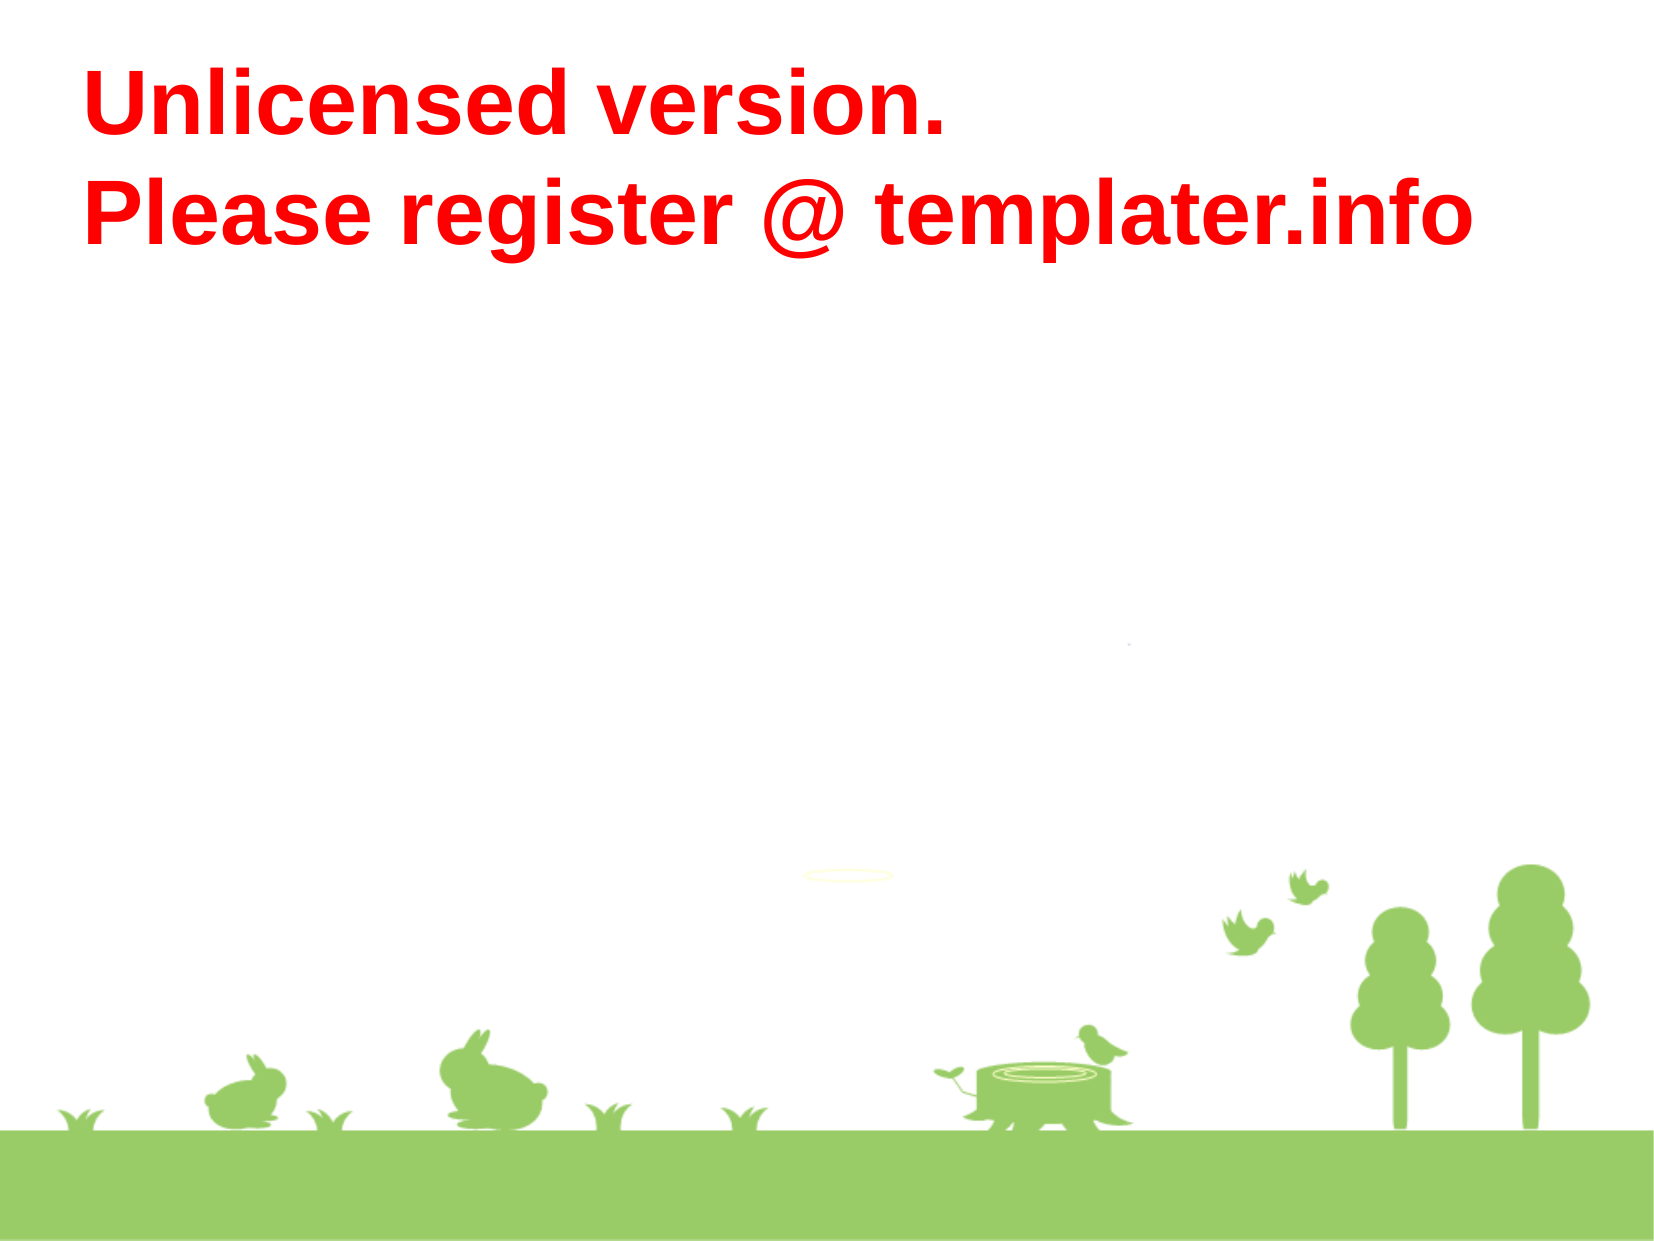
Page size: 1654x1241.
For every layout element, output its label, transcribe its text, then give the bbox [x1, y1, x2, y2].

title Unlicensed version. Please register @ templater.info [82, 49, 1571, 257]
picture [0, 0, 1654, 1241]
